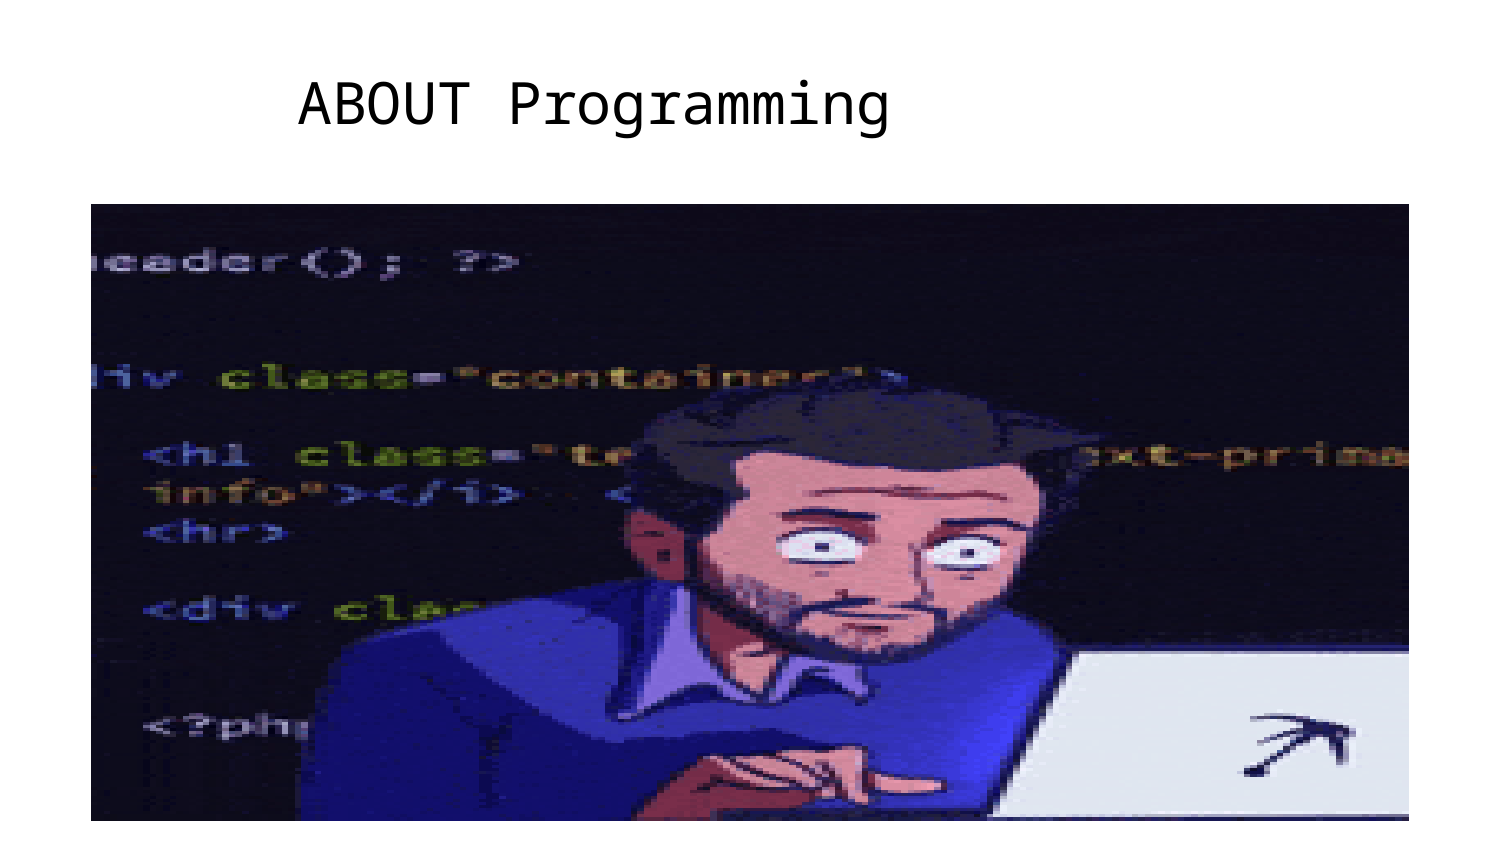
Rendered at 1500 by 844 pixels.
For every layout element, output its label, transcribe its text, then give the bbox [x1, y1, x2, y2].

picture [91, 204, 1409, 822]
text_box ABOUT Programming [282, 58, 1044, 144]
